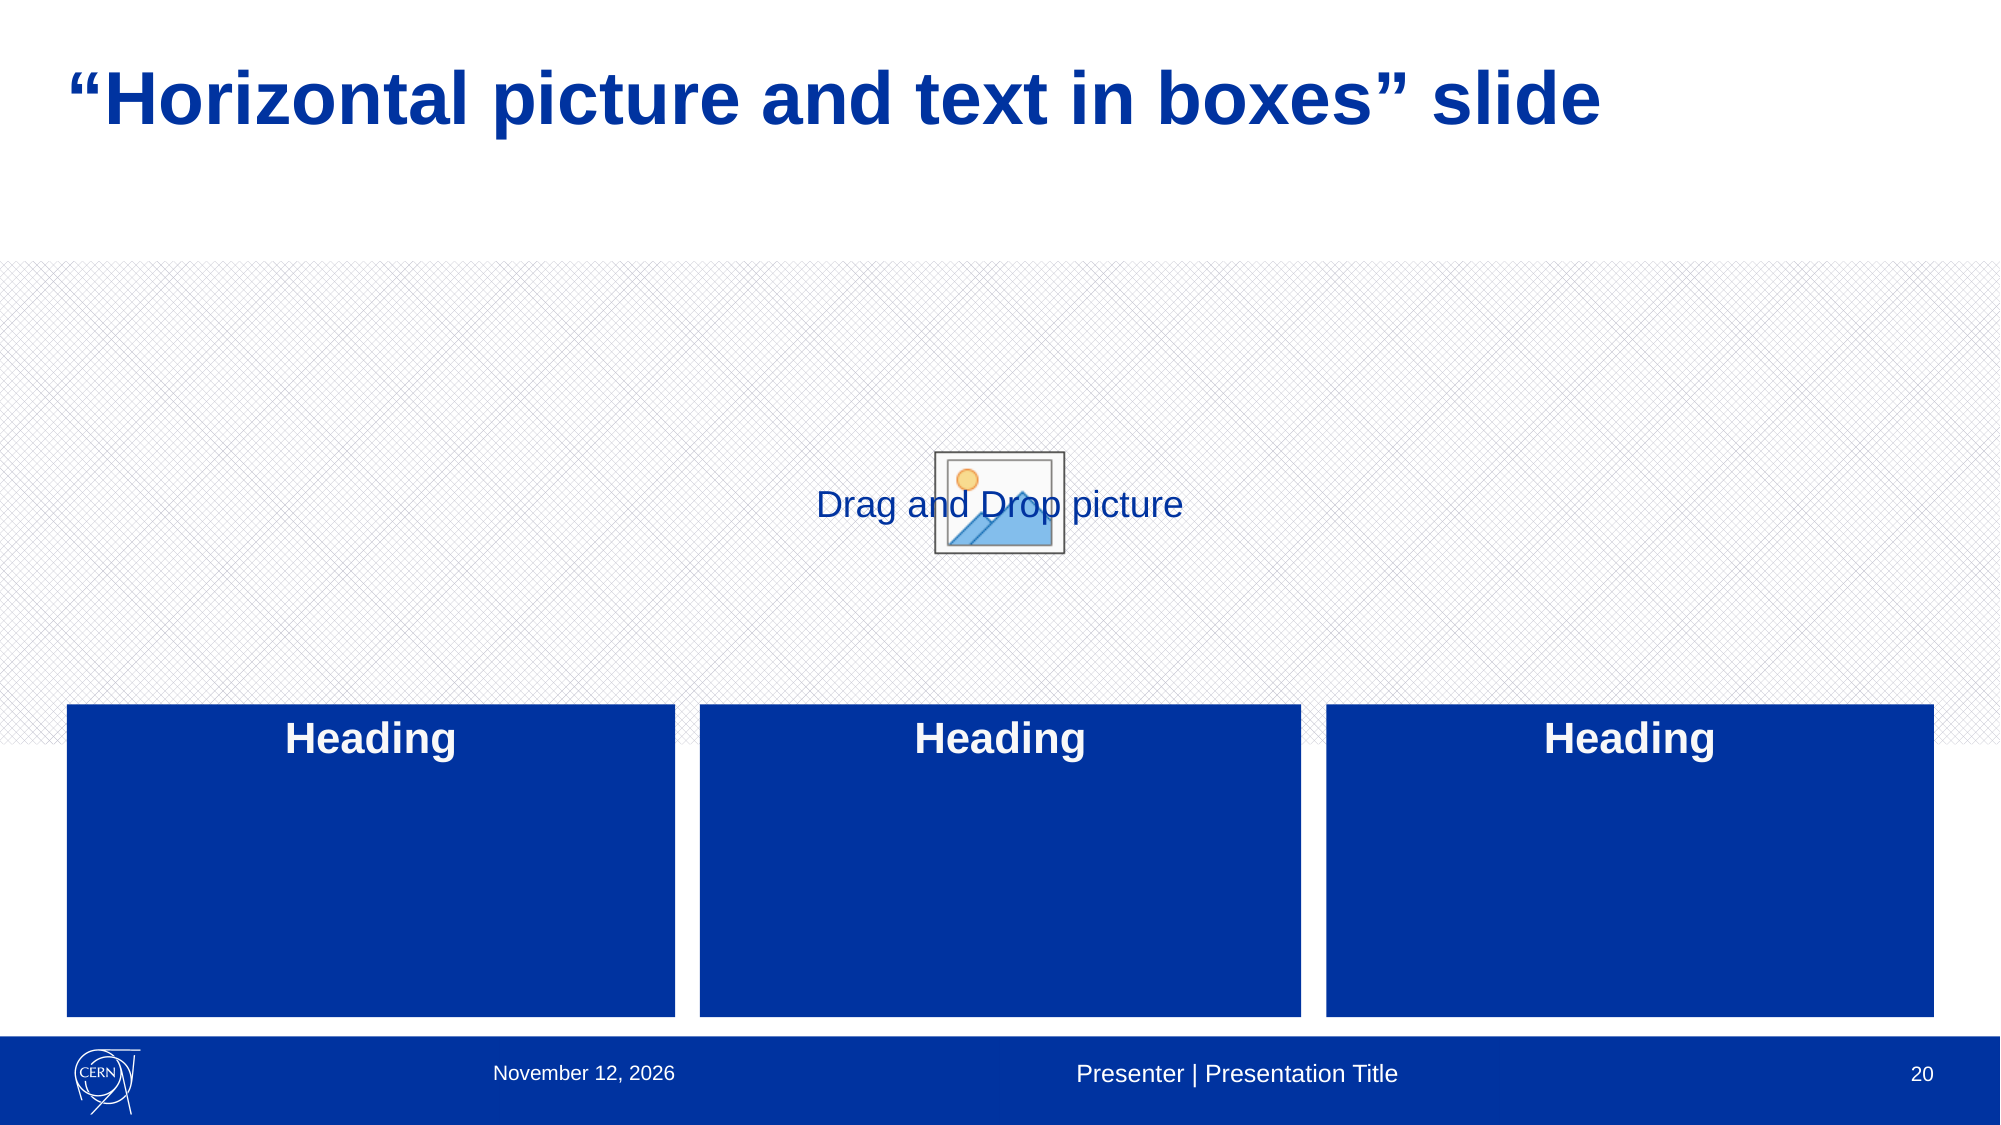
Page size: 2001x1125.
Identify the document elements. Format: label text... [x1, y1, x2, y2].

list Heading [699, 745, 1302, 1018]
footer Presenter | Presentation Title [698, 1042, 1777, 1103]
list Heading [66, 745, 676, 1018]
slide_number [422, 1041, 676, 1102]
slide_number 20 [1822, 1042, 1934, 1103]
picture [0, 1036, 2000, 1125]
picture [0, 261, 2000, 745]
list Heading [1326, 745, 1934, 1018]
title “Horizontal picture and text in boxes” slide [66, 59, 1934, 238]
